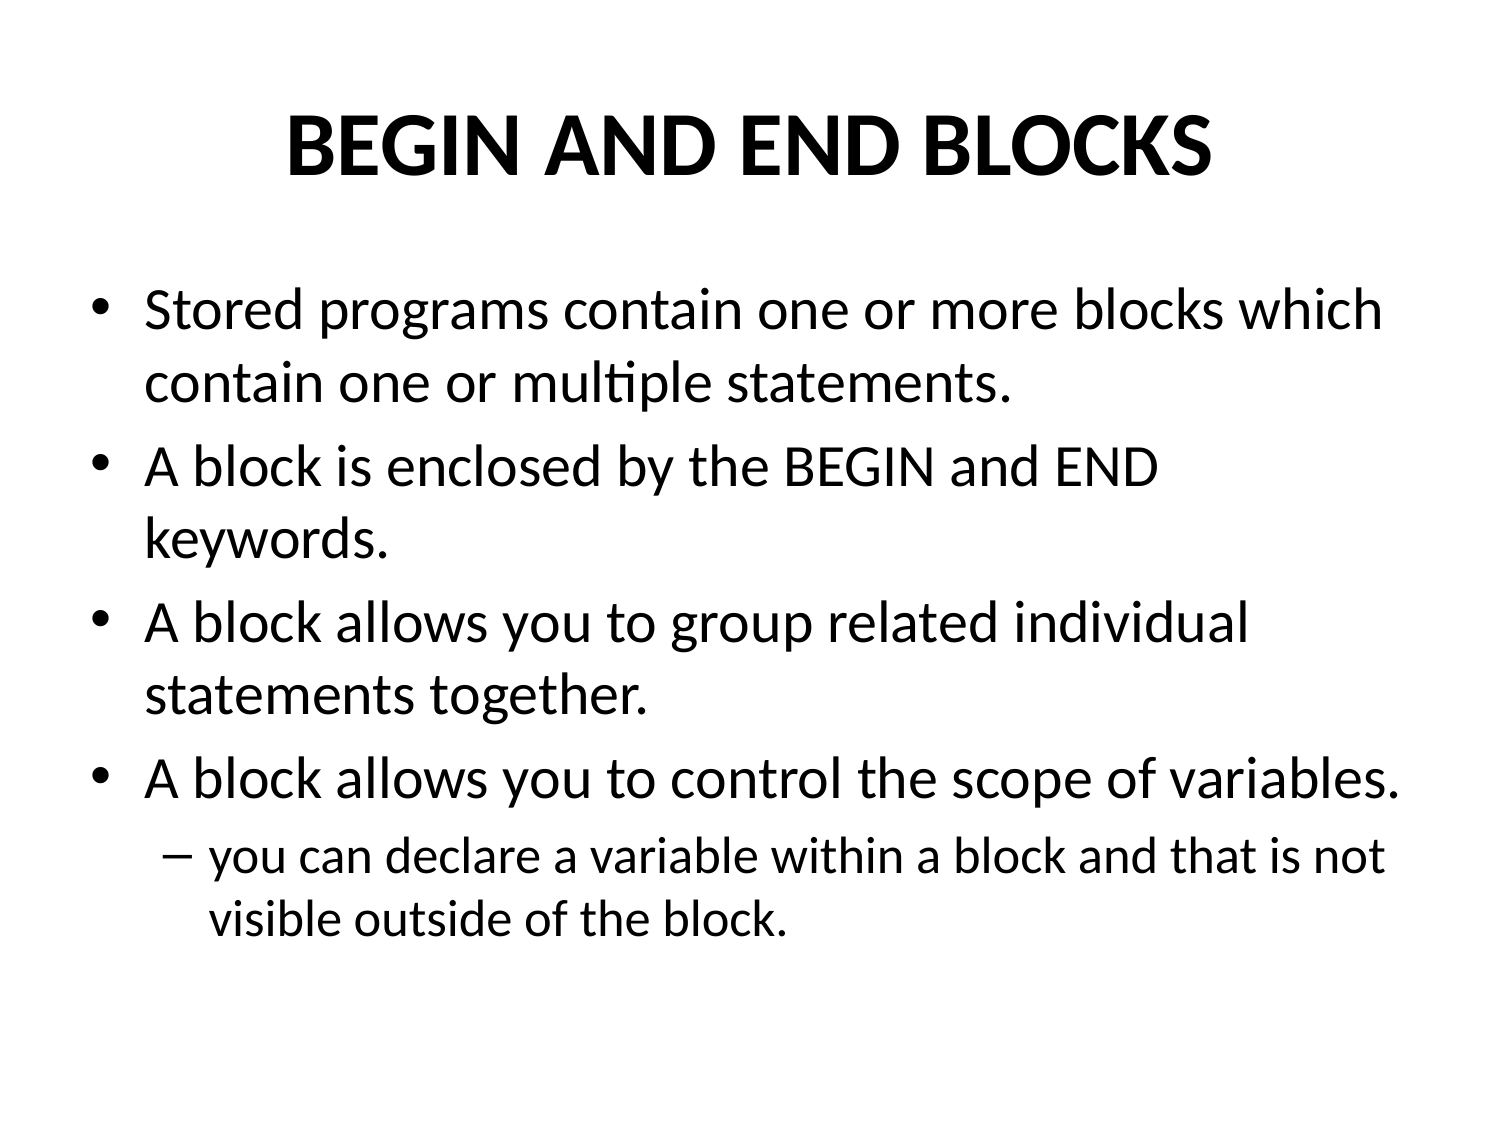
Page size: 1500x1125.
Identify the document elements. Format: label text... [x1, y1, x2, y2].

title BEGIN and END blocks [75, 45, 1425, 233]
list Stored programs contain one or more blocks which contain one or multiple statements. A block is enclosed by the BEGIN and END keywords. A block allows you to group related individual statements together. A block allows you to control the scope of variables. you can declare a variable within a block and that is not visible outside of the block. [75, 262, 1425, 1005]
